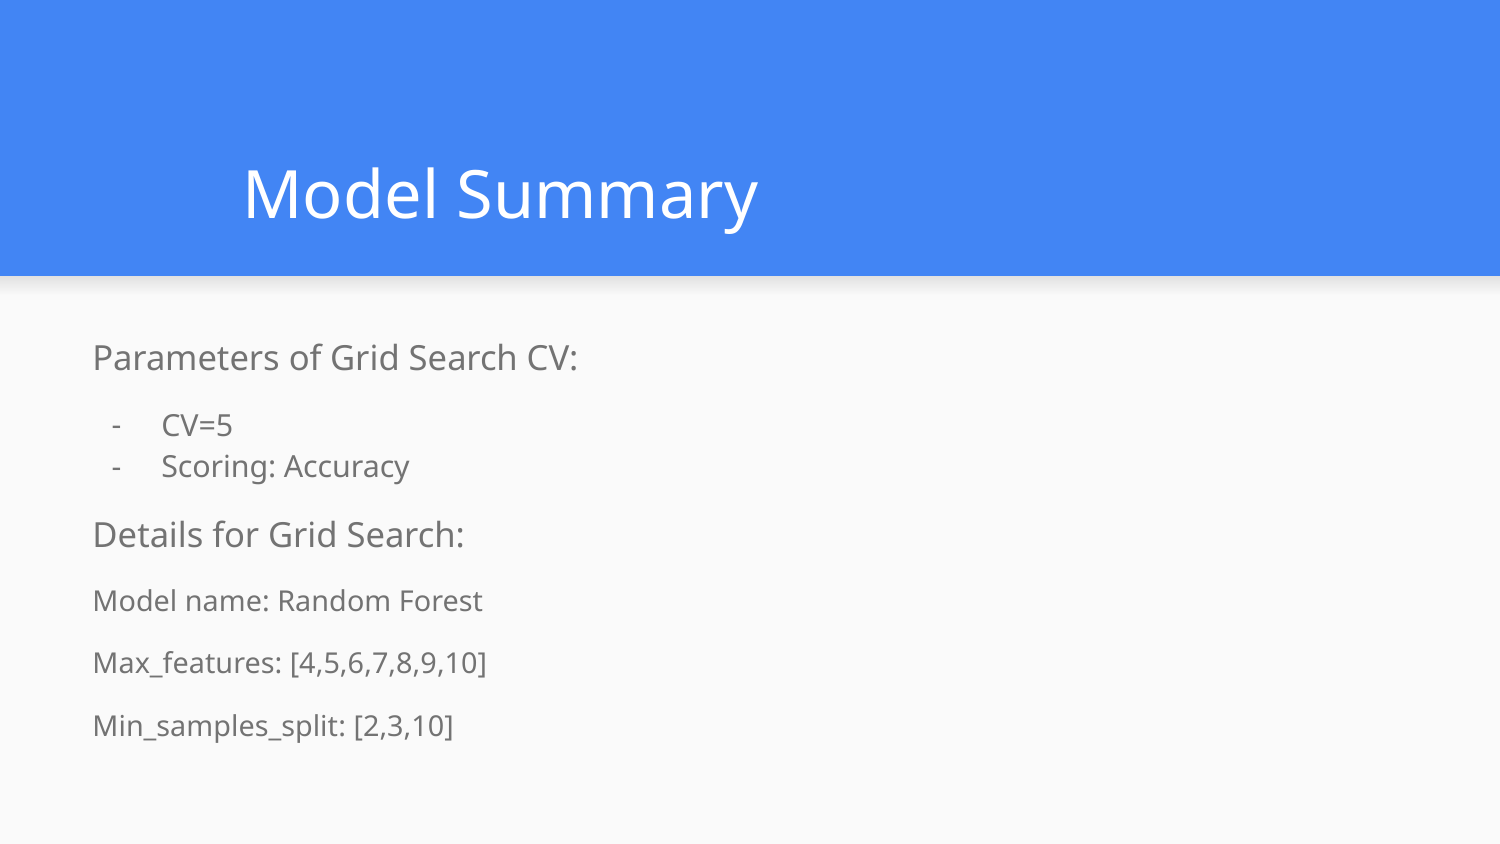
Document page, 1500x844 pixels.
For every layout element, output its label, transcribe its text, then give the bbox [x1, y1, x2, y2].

title Model Summary [77, 121, 1427, 248]
list Parameters of Grid Search CV: CV=5 Scoring: Accuracy Details for Grid Search: Model name: Random Forest Max_features: [4,5,6,7,8,9,10] Min_samples_split: [2,3,10] [77, 314, 1427, 760]
